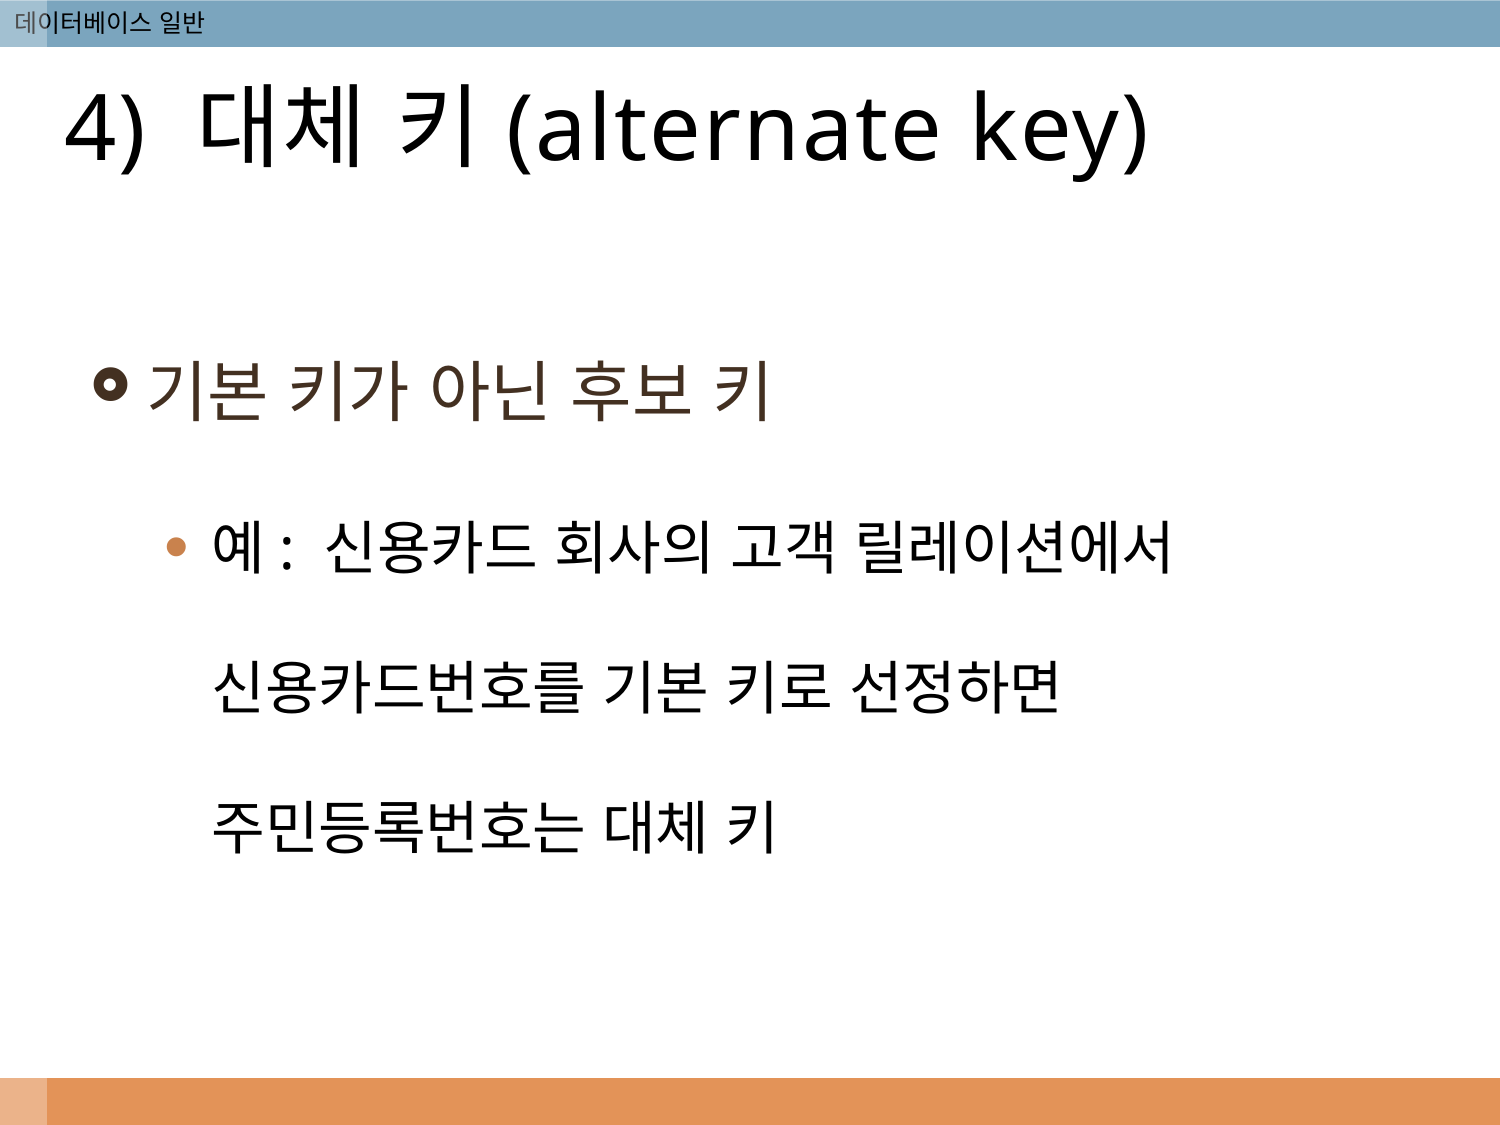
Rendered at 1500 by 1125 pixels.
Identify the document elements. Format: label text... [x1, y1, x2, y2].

title 4) 대체 키(alternate key) [49, 46, 1454, 202]
list 기본 키가 아닌 후보 키 예: 신용카드 회사의 고객 릴레이션에서 신용카드번호를 기본 키로 선정하면 주민등록번호는 대체 키 [75, 262, 1425, 1005]
